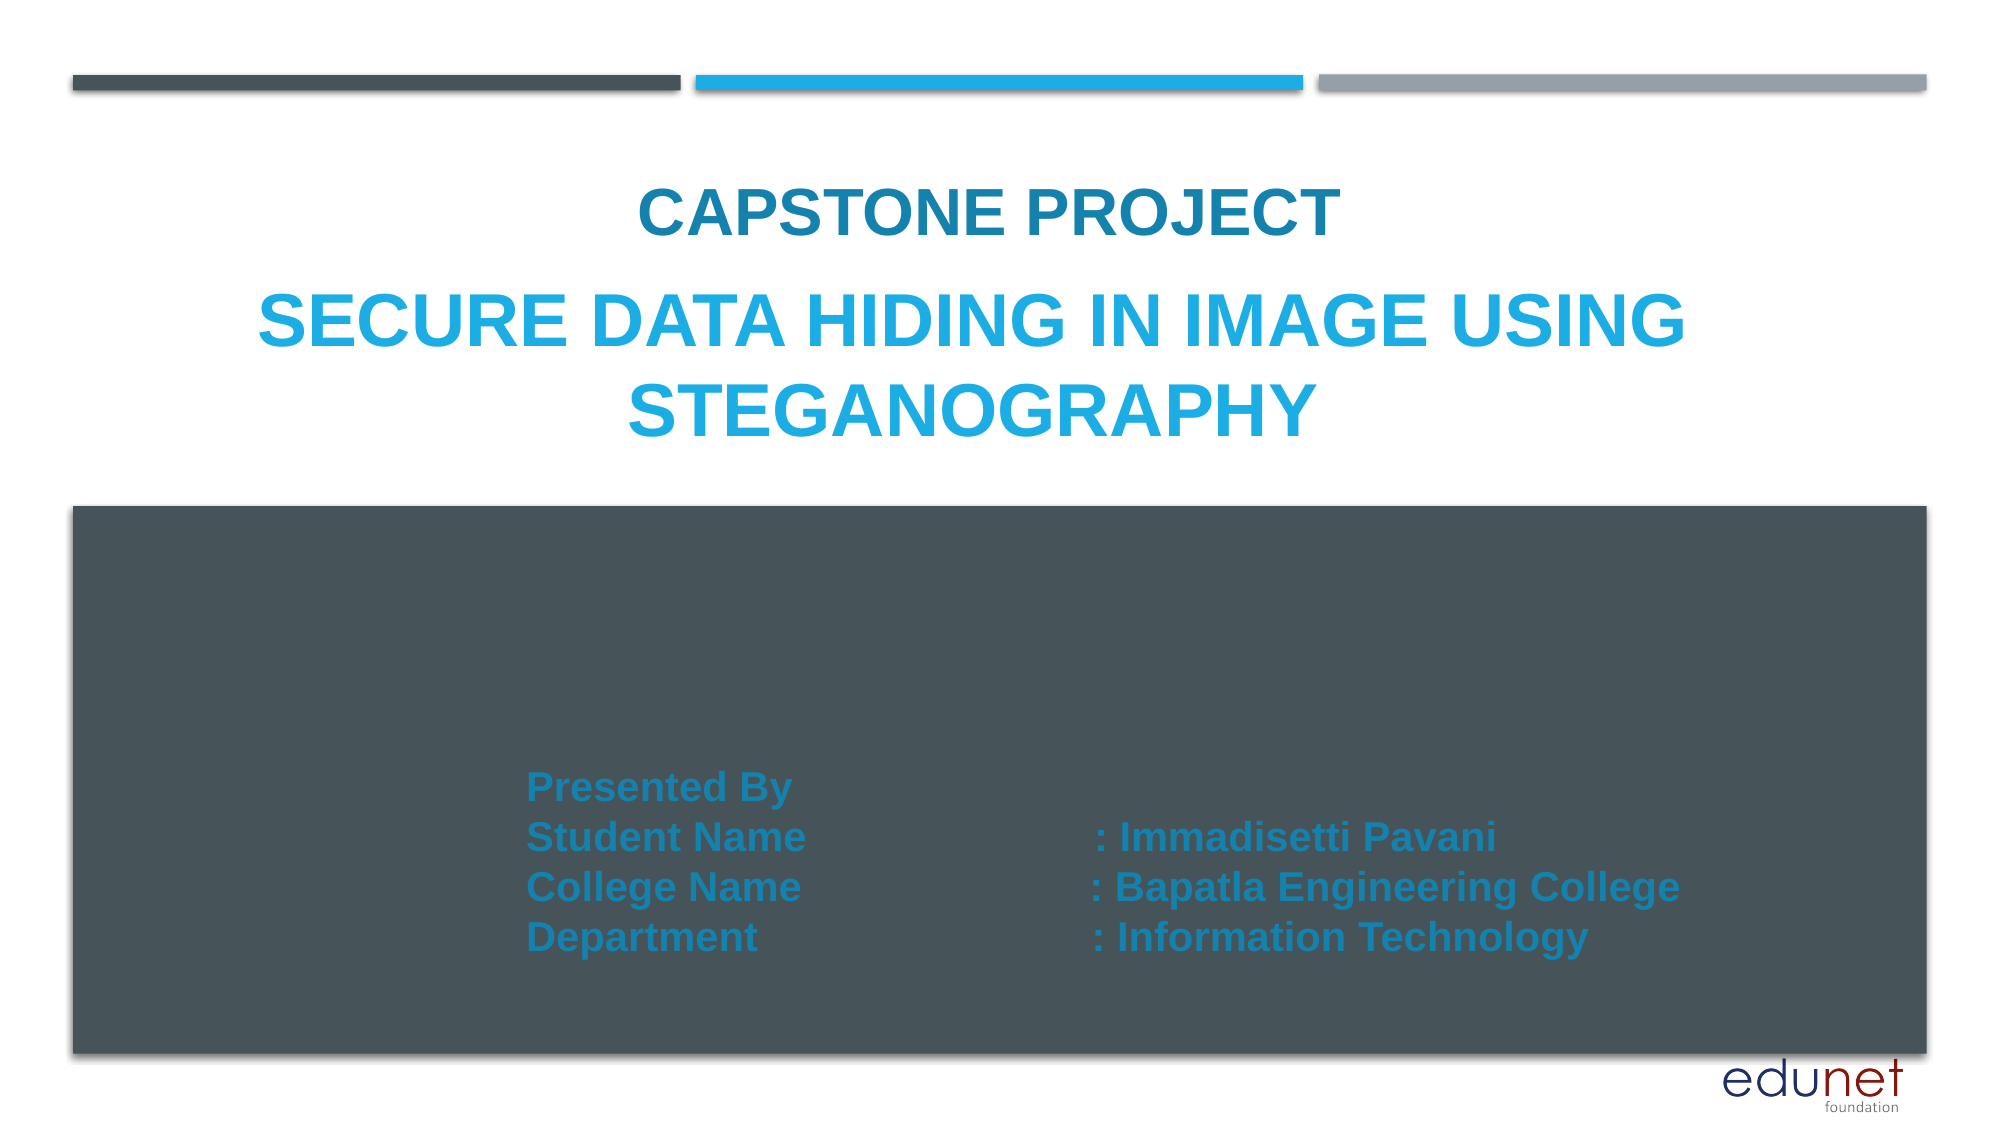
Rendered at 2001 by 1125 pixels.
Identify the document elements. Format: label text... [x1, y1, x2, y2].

text_box Secure Data Hiding in Image Using Steganography [222, 298, 1723, 460]
text_box Presented By Student Name : Immadisetti Pavani College Name : Bapatla Engineering College Department : Information Technology [511, 752, 1821, 1018]
picture [1719, 1056, 1905, 1116]
text_box CAPSTONE PROJECT [0, 161, 2000, 257]
